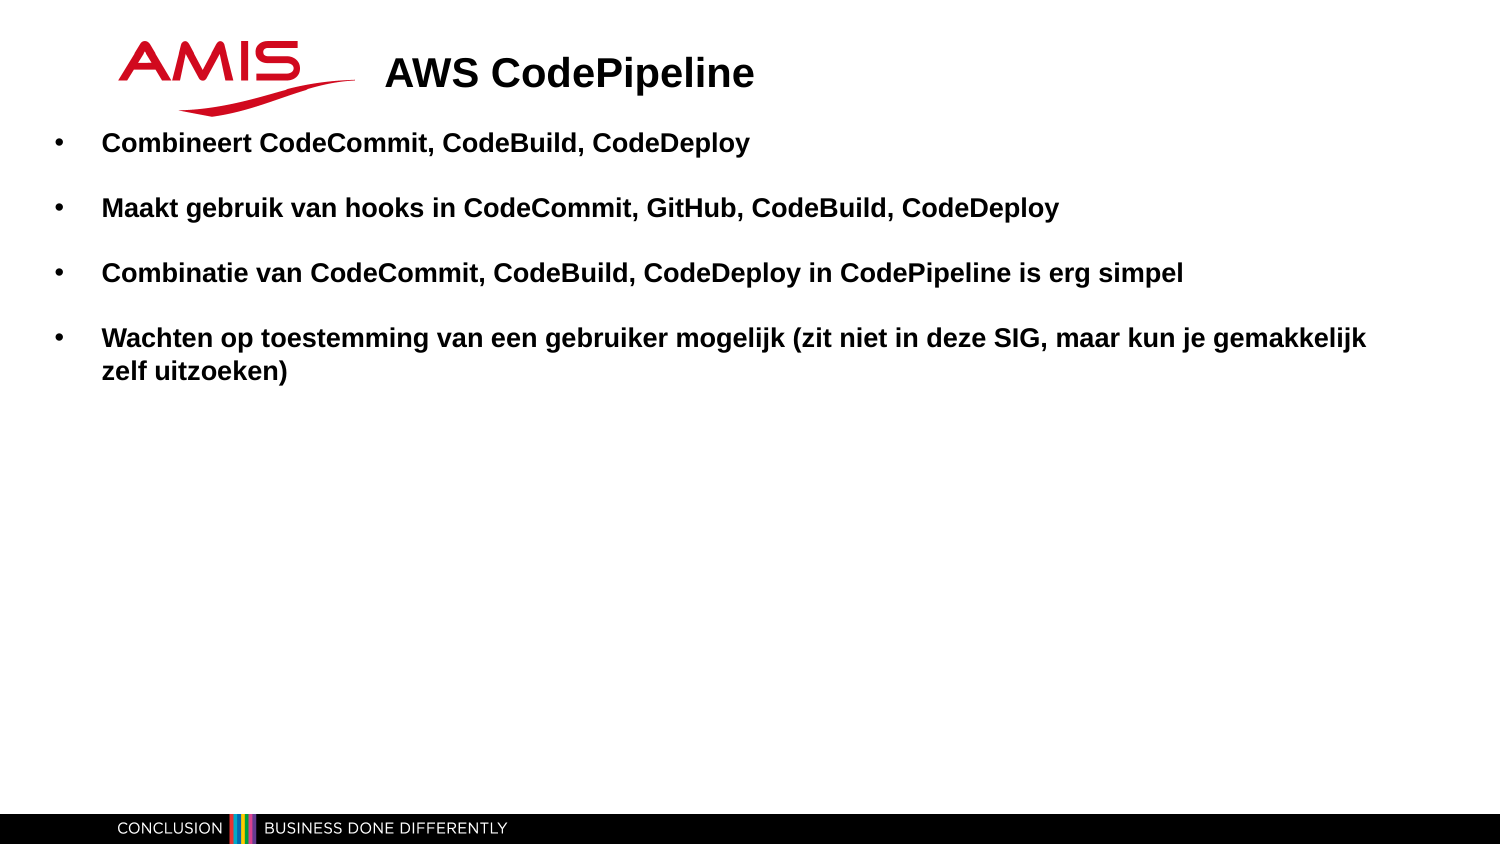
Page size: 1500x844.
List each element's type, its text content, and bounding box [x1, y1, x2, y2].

picture [106, 17, 579, 125]
text_box AWS CodePipeline [384, 45, 1466, 96]
text_box Combineert CodeCommit, CodeBuild, CodeDeploy Maakt gebruik van hooks in CodeCommit, GitHub, CodeBuild, CodeDeploy Combinatie van CodeCommit, CodeBuild, CodeDeploy in CodePipeline is erg simpel Wachten op toestemming van een gebruiker mogelijk (zit niet in deze SIG, maar kun je gemakkelijk zelf uitzoeken) [54, 125, 1395, 451]
picture [0, 814, 236, 844]
picture [239, 814, 1500, 844]
